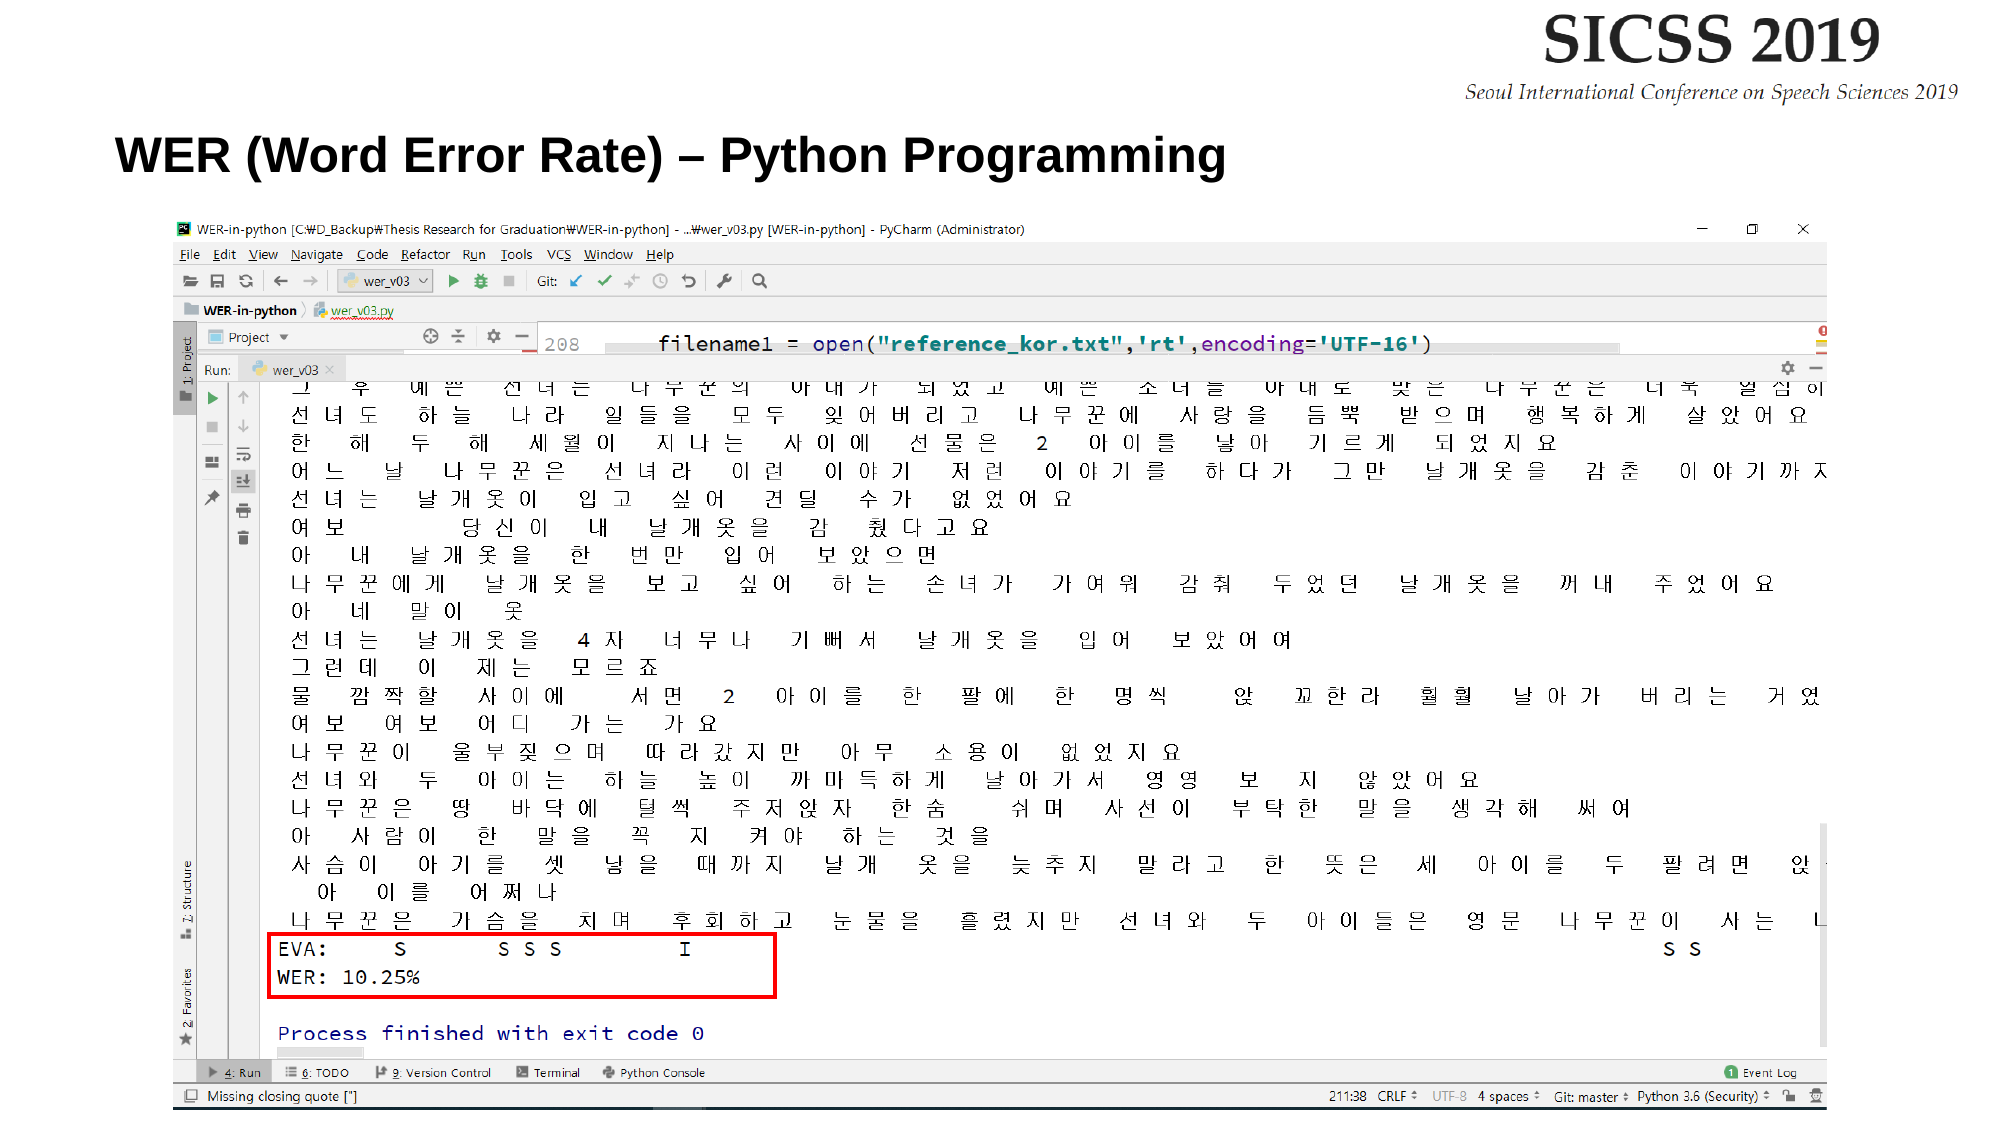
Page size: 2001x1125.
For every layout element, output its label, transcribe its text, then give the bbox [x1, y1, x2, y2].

picture [1454, 0, 1976, 120]
text_box WER (Word Error Rate) – Python Programming [100, 115, 1583, 191]
picture [173, 219, 1827, 1110]
